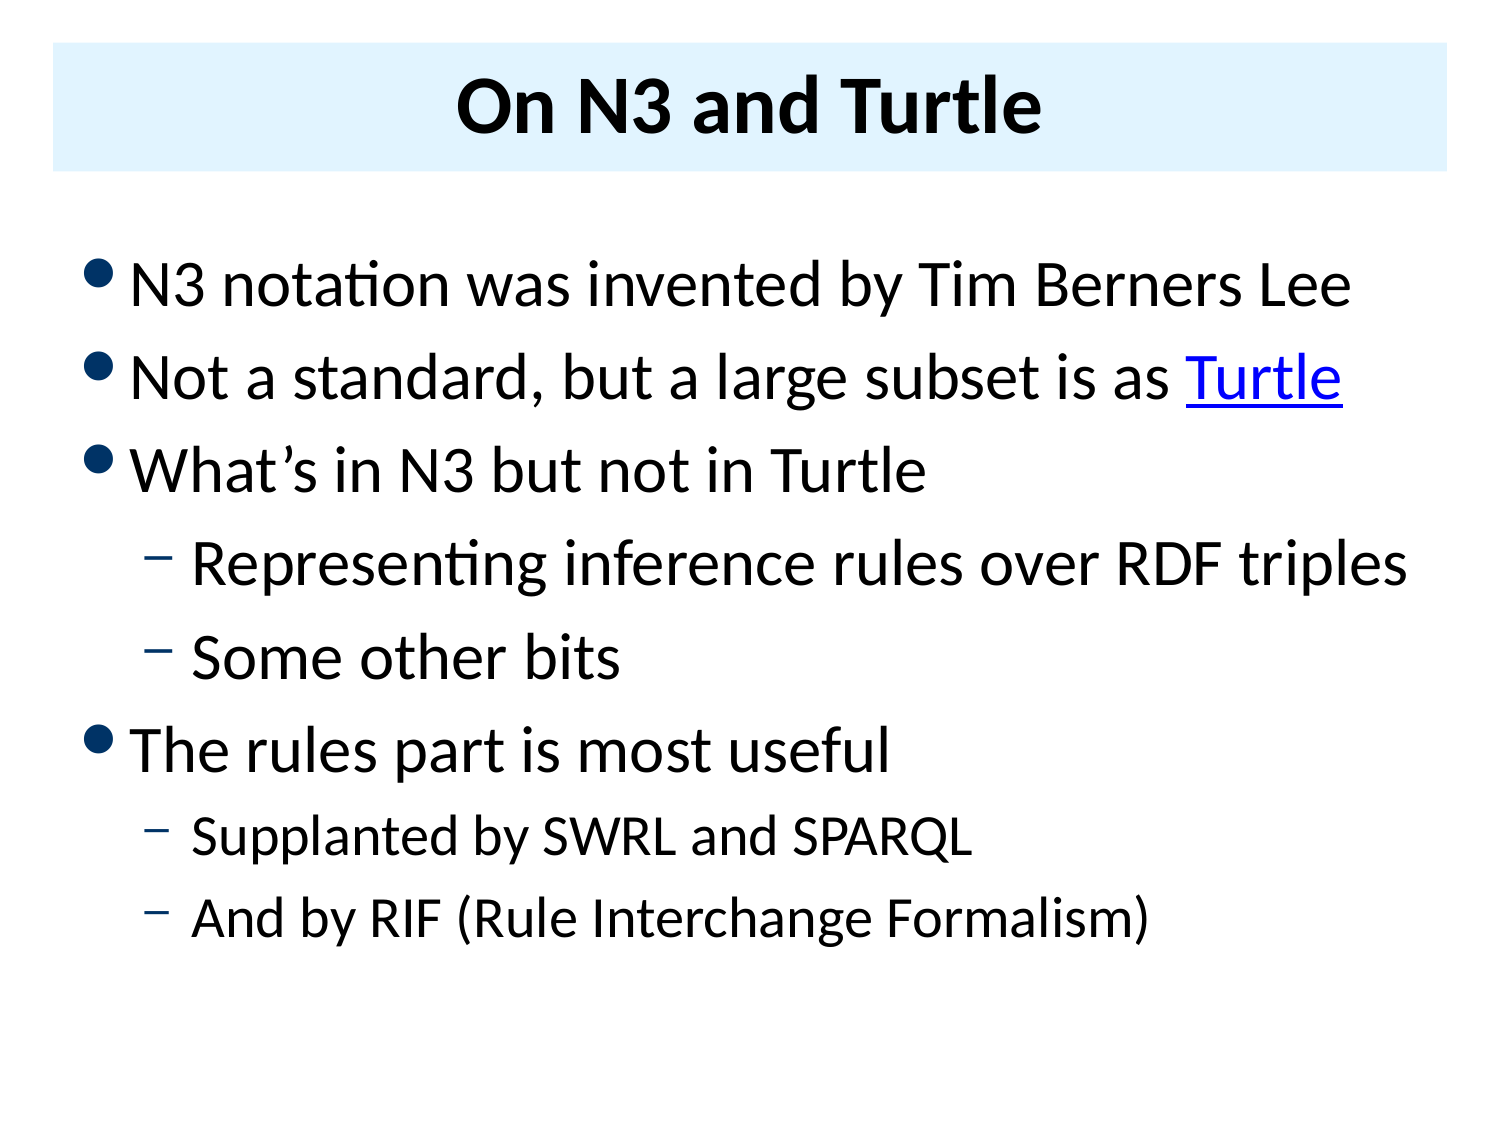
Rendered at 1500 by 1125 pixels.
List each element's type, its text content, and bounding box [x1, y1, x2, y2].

title On N3 and Turtle [53, 42, 1447, 172]
list N3 notation was invented by Tim Berners Lee Not a standard, but a large subset is as Turtle What’s in N3 but not in Turtle Representing inference rules over RDF triples Some other bits The rules part is most useful Supplanted by SWRL and SPARQL And by RIF (Rule Interchange Formalism) [64, 231, 1459, 1047]
